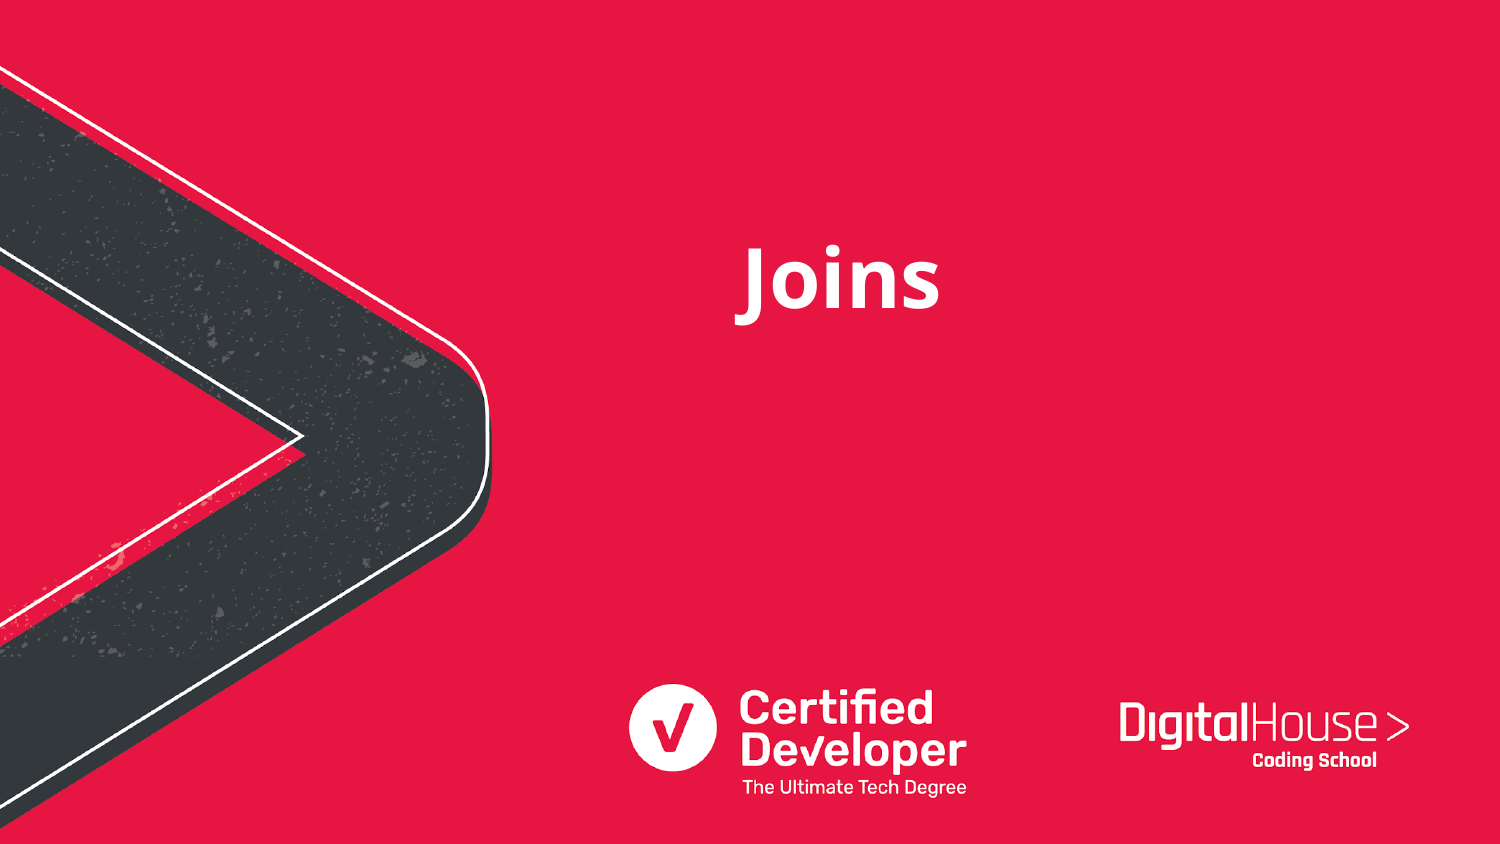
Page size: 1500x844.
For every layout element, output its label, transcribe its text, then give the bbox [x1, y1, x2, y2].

picture [0, 0, 1500, 844]
title Joins [726, 67, 1420, 483]
